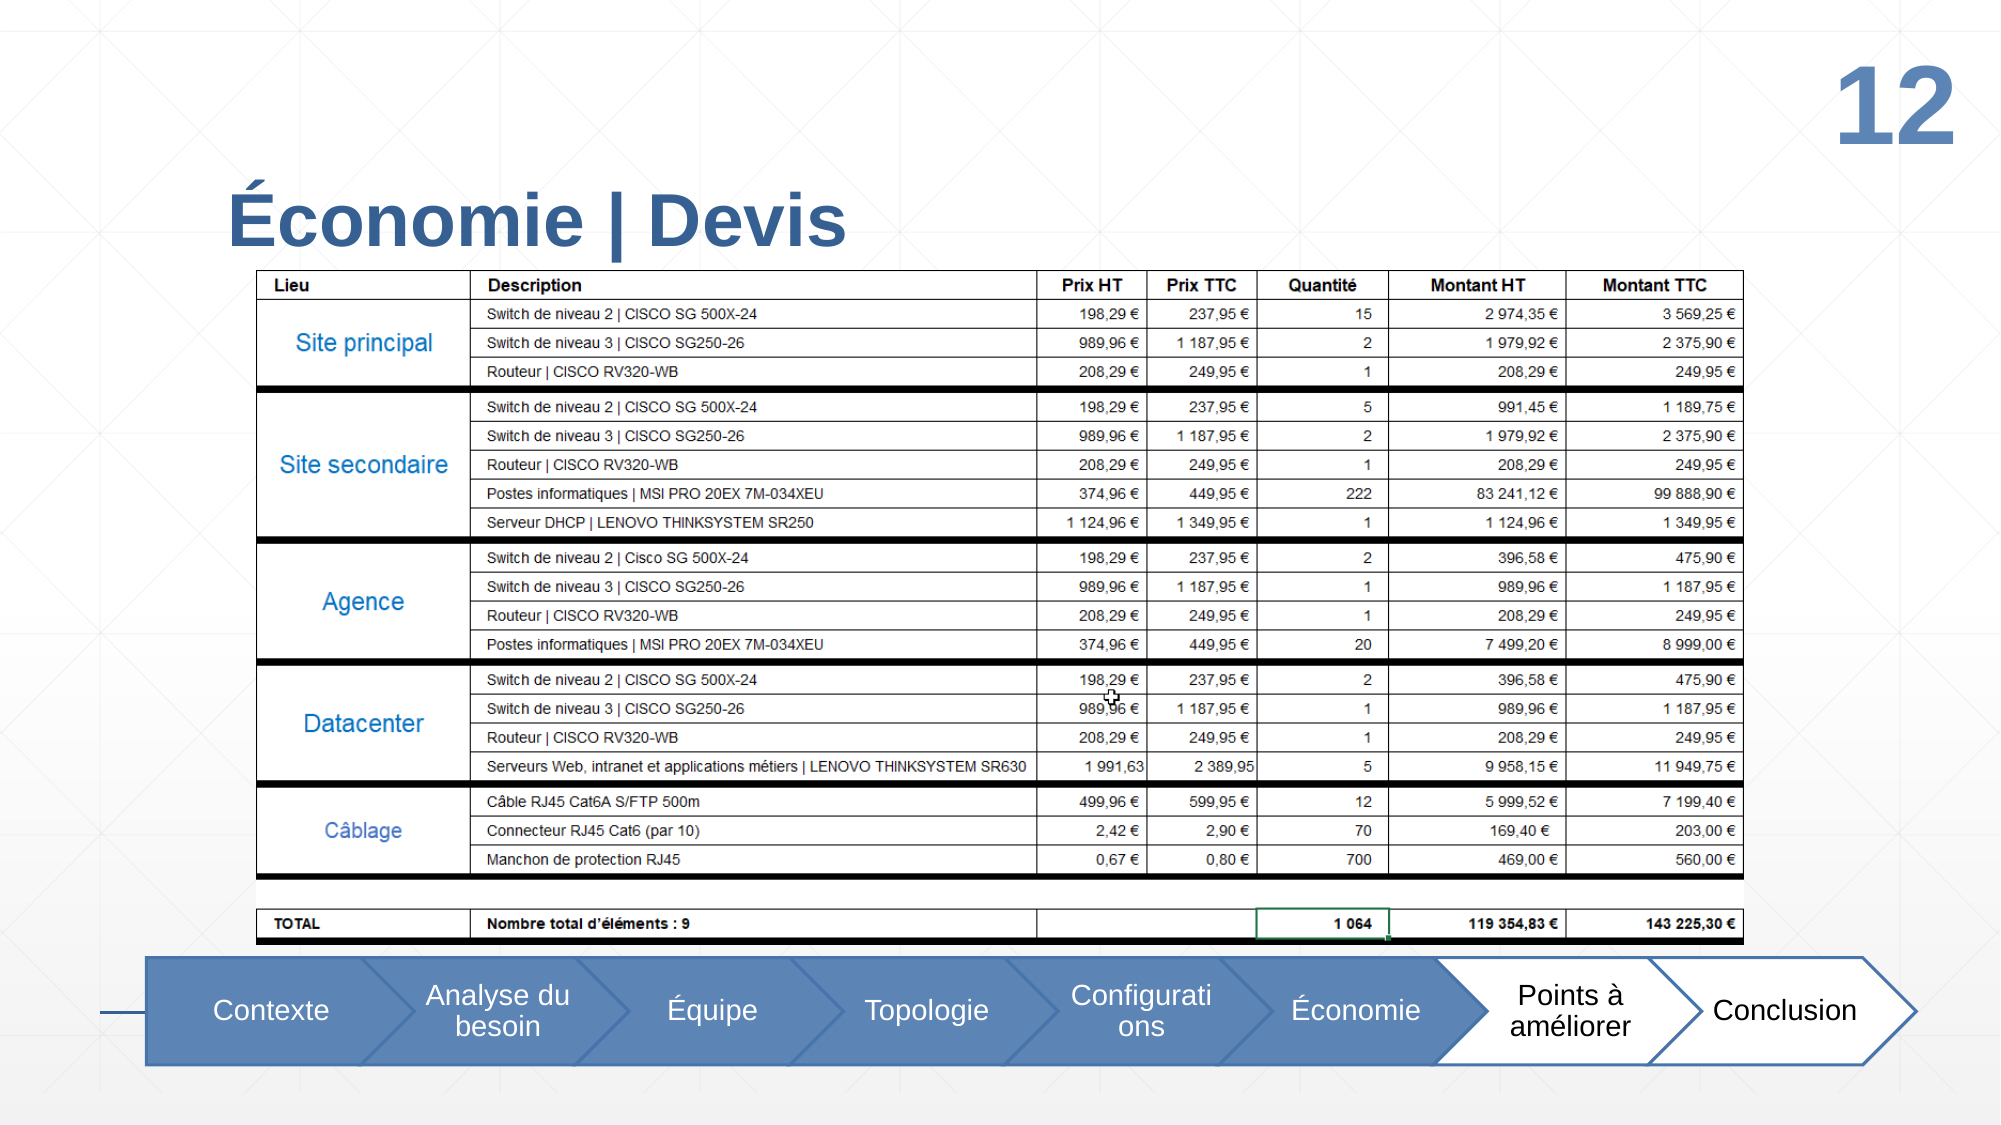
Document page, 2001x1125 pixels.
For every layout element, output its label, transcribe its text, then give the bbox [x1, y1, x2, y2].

text_box 12 [1817, 24, 1974, 175]
title Économie | Devis [212, 82, 1788, 271]
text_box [145, 955, 1918, 1068]
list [256, 269, 1744, 945]
